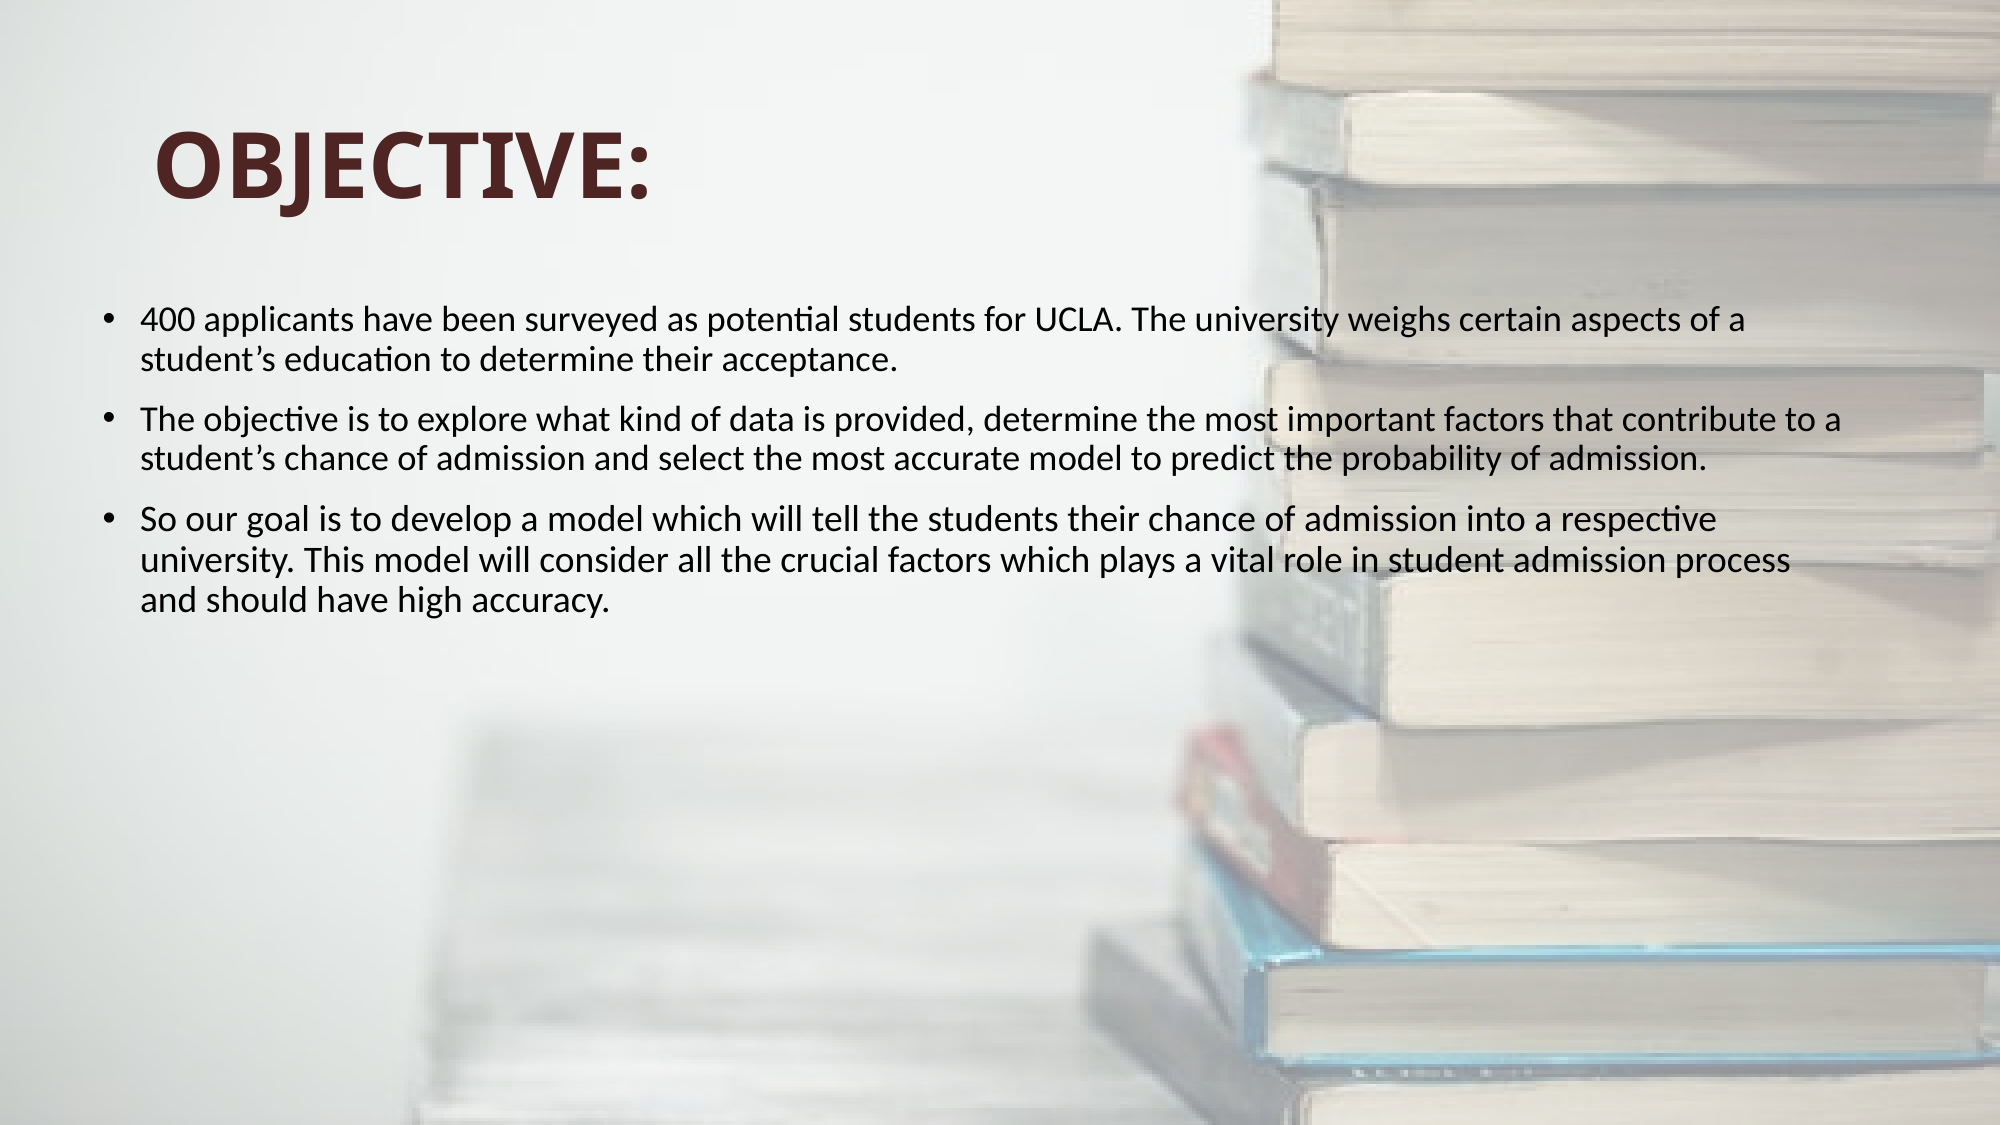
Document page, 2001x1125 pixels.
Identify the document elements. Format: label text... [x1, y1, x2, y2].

title OBJECTIVE: [137, 59, 1863, 278]
list 400 applicants have been surveyed as potential students for UCLA. The university weighs certain aspects of a student’s education to determine their acceptance. The objective is to explore what kind of data is provided, determine the most important factors that contribute to a student’s chance of admission and select the most accurate model to predict the probability of admission. So our goal is to develop a model which will tell the students their chance of admission into a respective university. This model will consider all the crucial factors which plays a vital role in student admission process and should have high accuracy. [87, 292, 1863, 1014]
